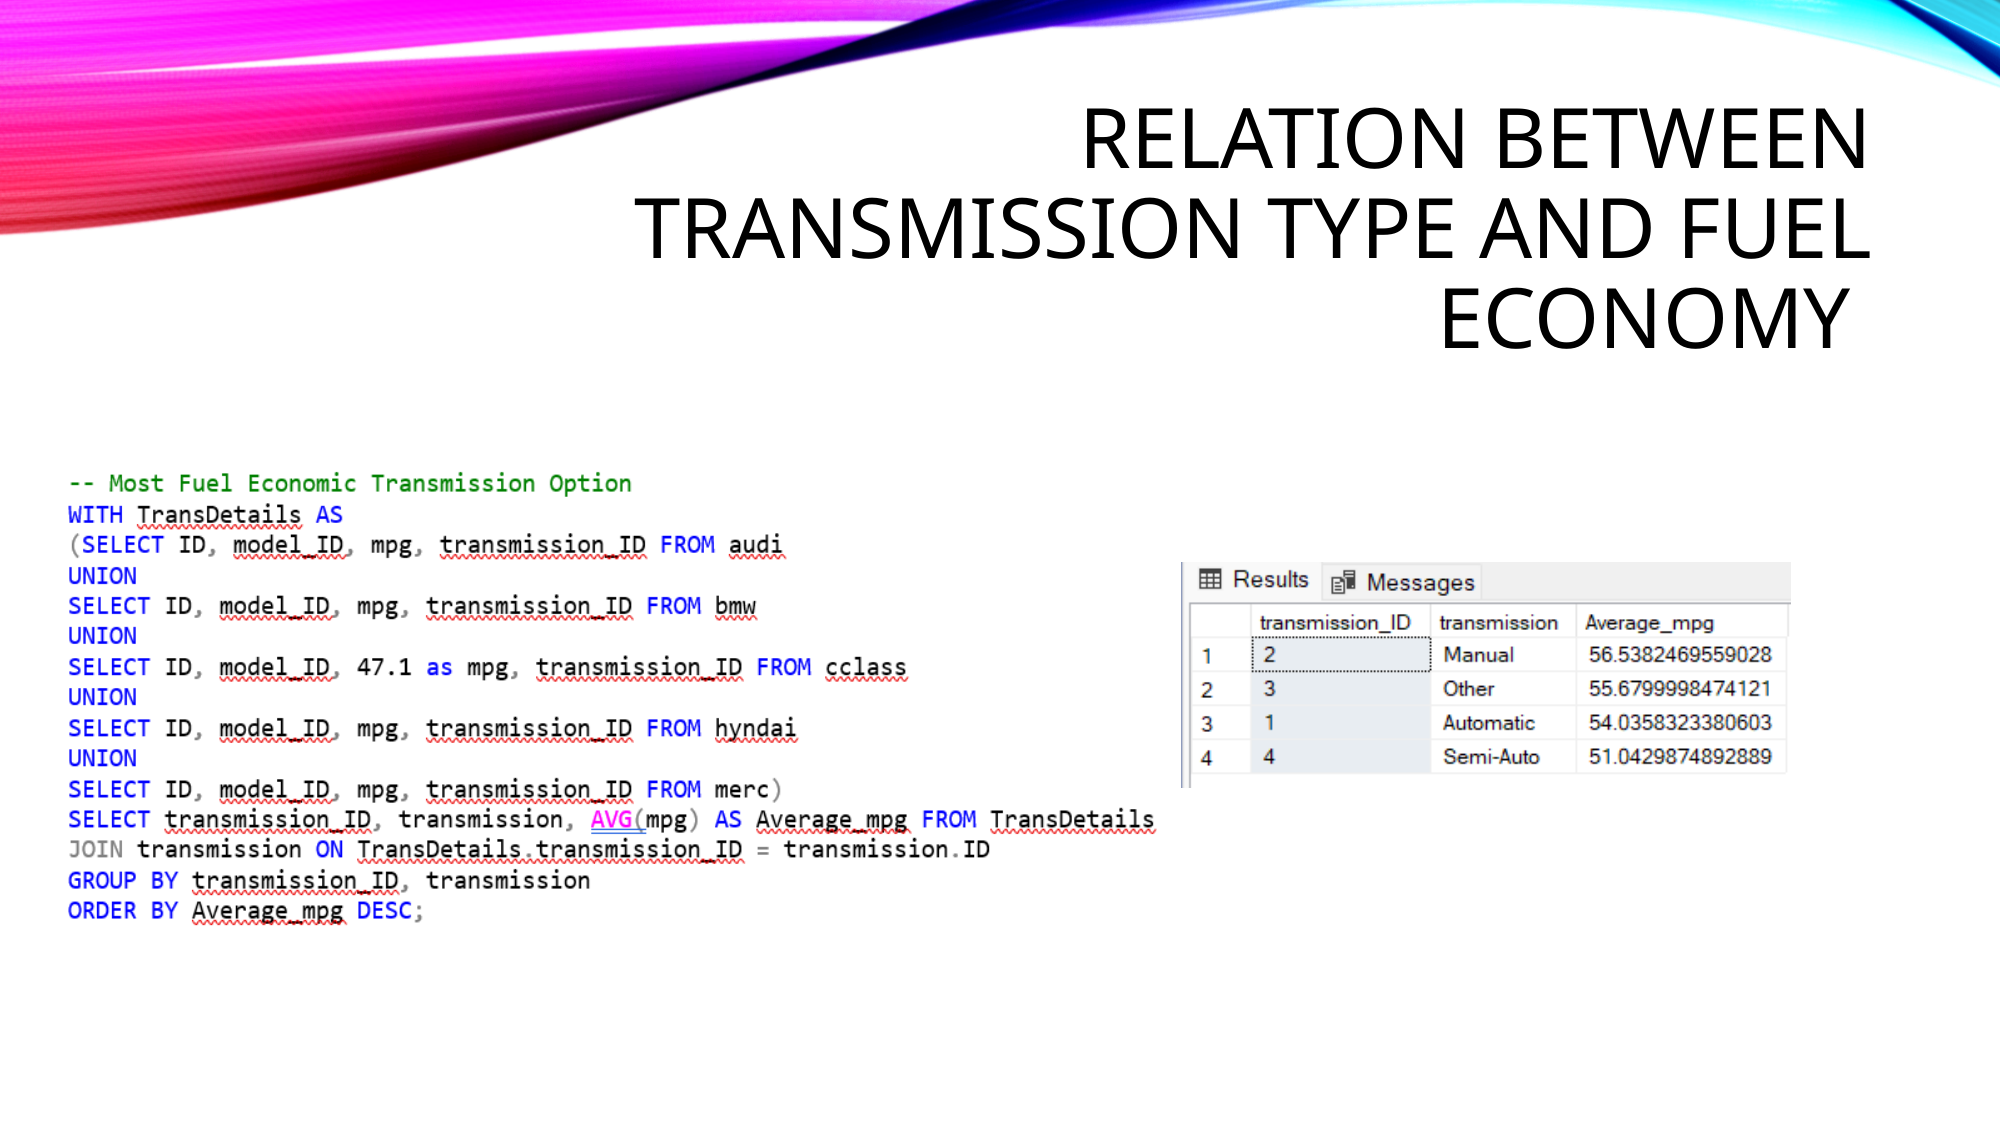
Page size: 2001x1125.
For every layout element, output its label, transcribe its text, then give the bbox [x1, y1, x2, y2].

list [1180, 562, 1791, 788]
picture [1910, 0, 2000, 45]
picture [62, 467, 1182, 933]
picture [0, 0, 2000, 237]
picture [1890, 0, 2000, 75]
title RELATION BETWEEN TRANSMISSION TYPE AND FUEL ECONOMY [474, 125, 1888, 338]
